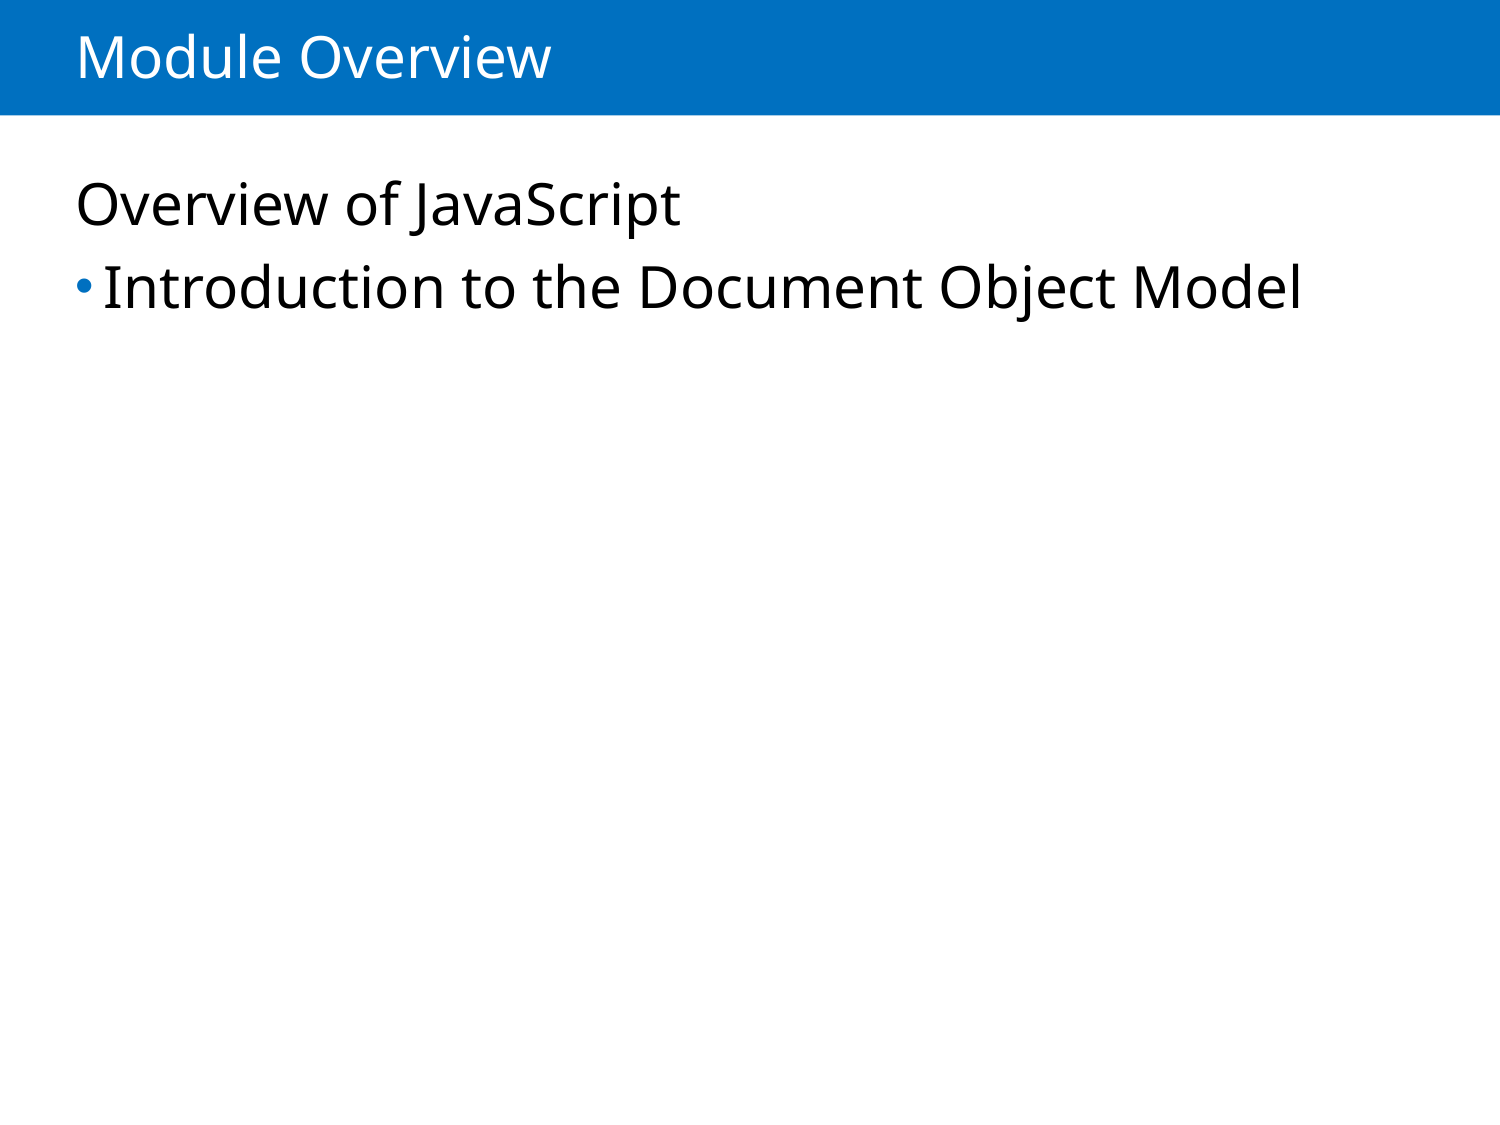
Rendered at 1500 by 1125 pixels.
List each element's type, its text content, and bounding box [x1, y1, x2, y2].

title Module Overview [75, 0, 1351, 122]
list Overview of JavaScript Introduction to the Document Object Model [74, 167, 1408, 1013]
